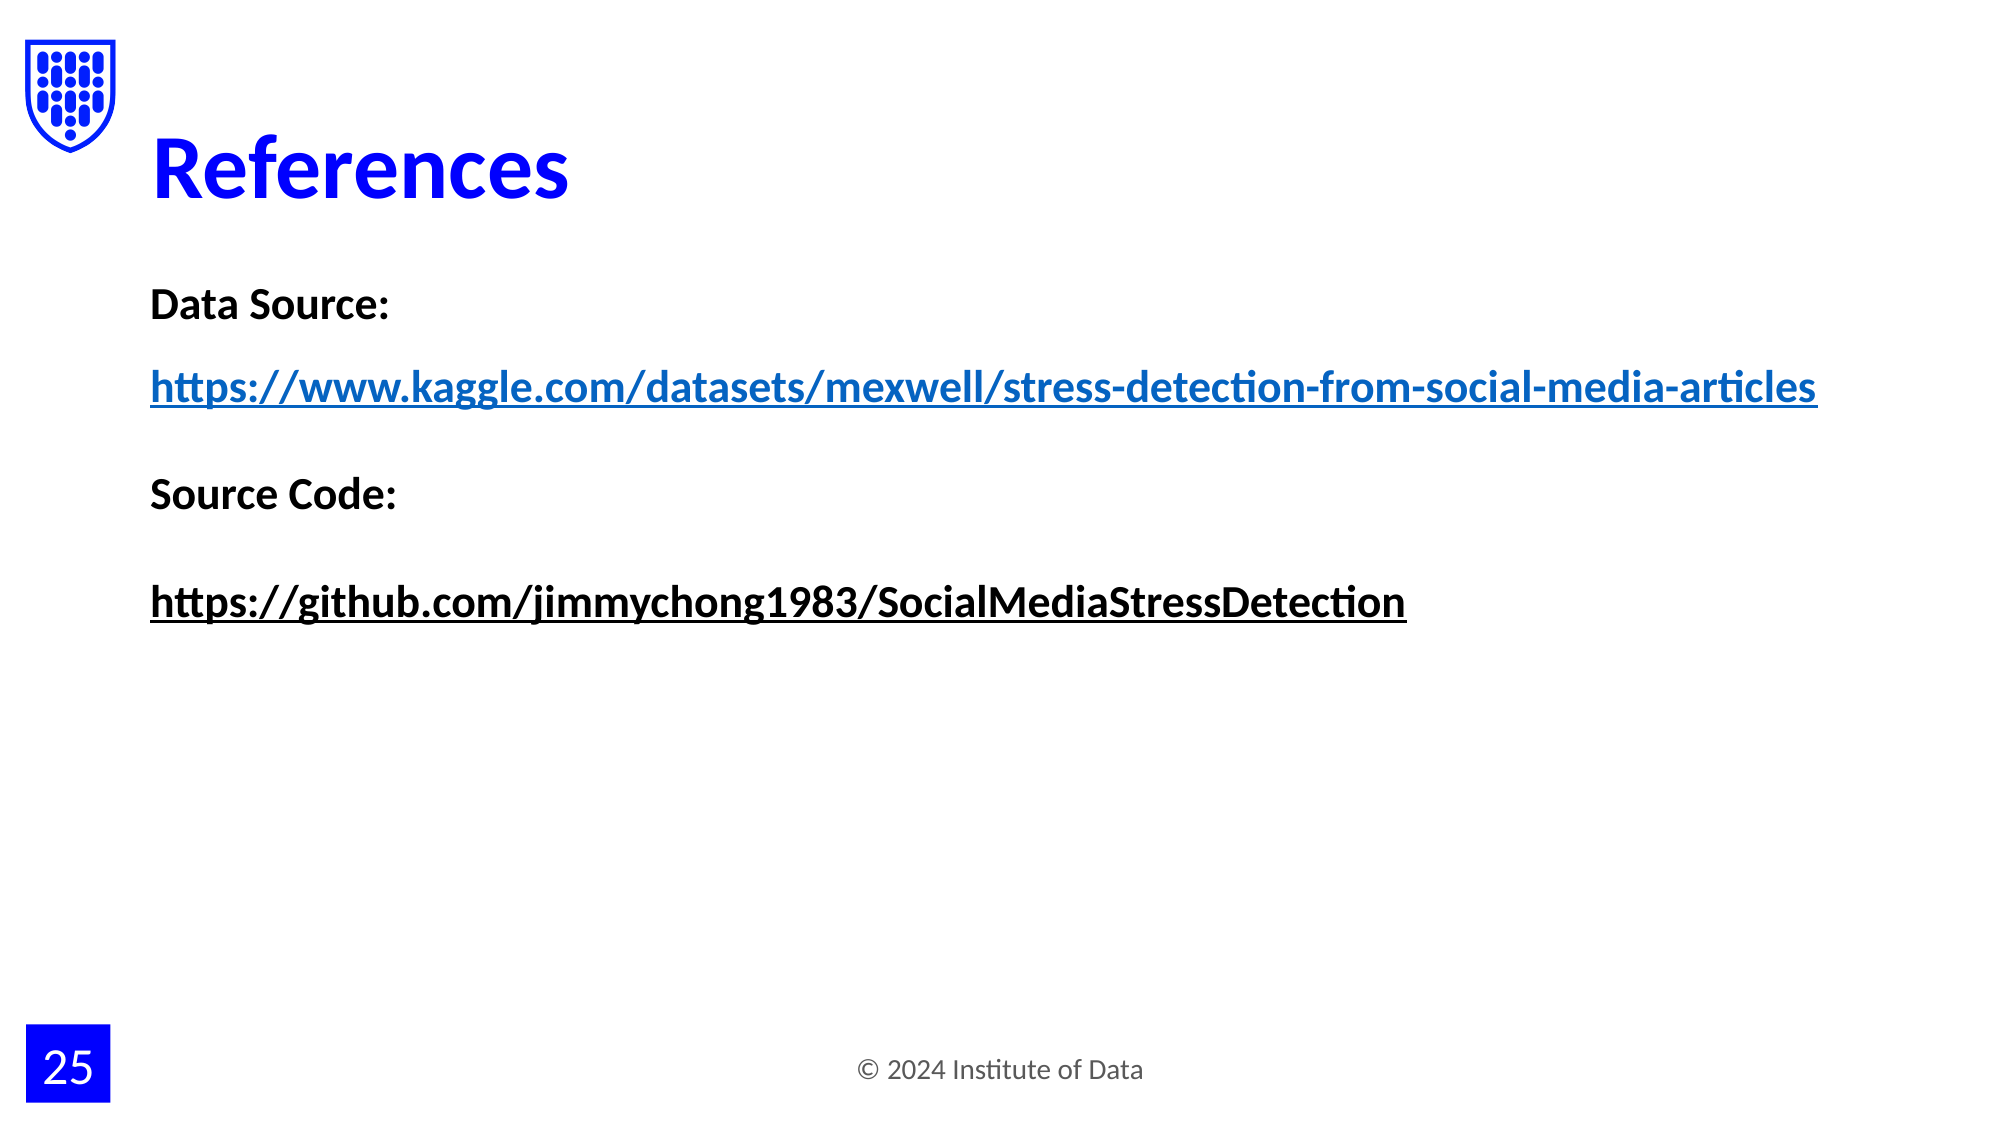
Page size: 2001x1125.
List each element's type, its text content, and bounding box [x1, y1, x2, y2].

picture [0, 25, 141, 167]
list Data Source: https://www.kaggle.com/datasets/mexwell/stress-detection-from-social-media-articles Source Code: https://github.com/jimmychong1983/SocialMediaStressDetection [135, 239, 1861, 953]
title References [137, 59, 1863, 278]
